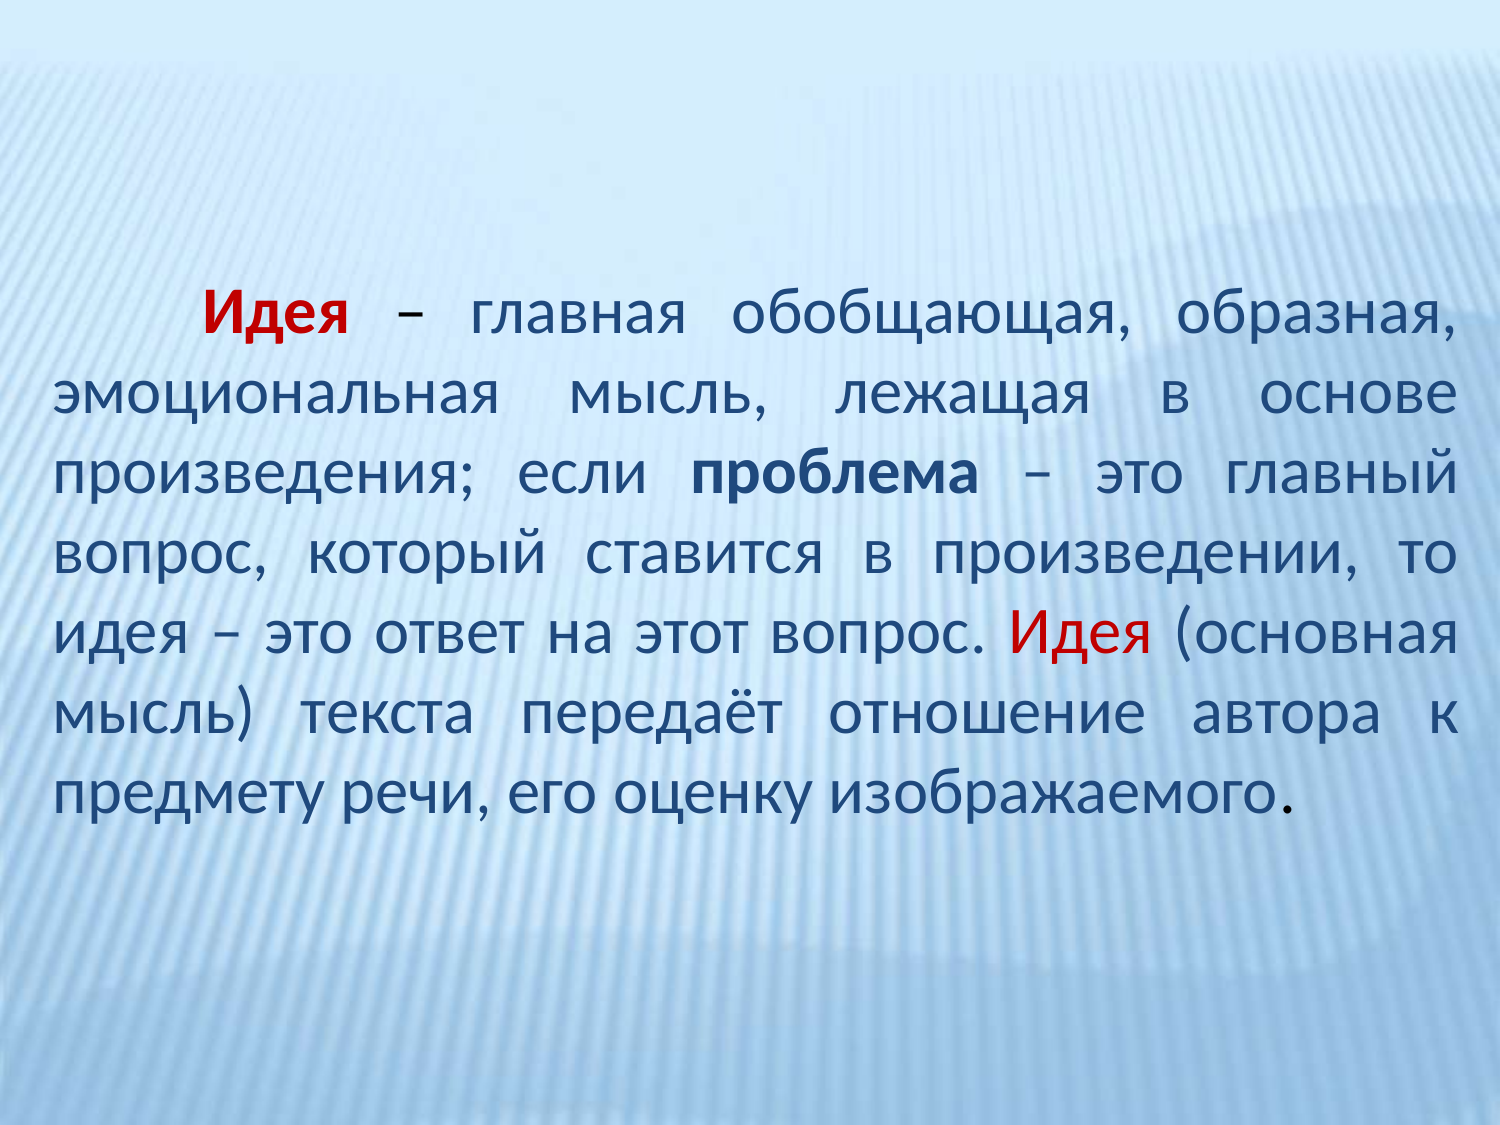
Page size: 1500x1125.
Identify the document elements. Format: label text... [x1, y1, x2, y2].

text_box Идея – главная обобщающая, образная, эмоциональная мысль, лежащая в основе произведения; если проблема – это главный вопрос, который ставится в произведении, то идея – это ответ на этот вопрос. Идея (основная мысль) текста передаёт отношение автора к предмету речи, его оценку изображаемого. [37, 259, 1475, 914]
picture [0, 0, 1500, 1125]
